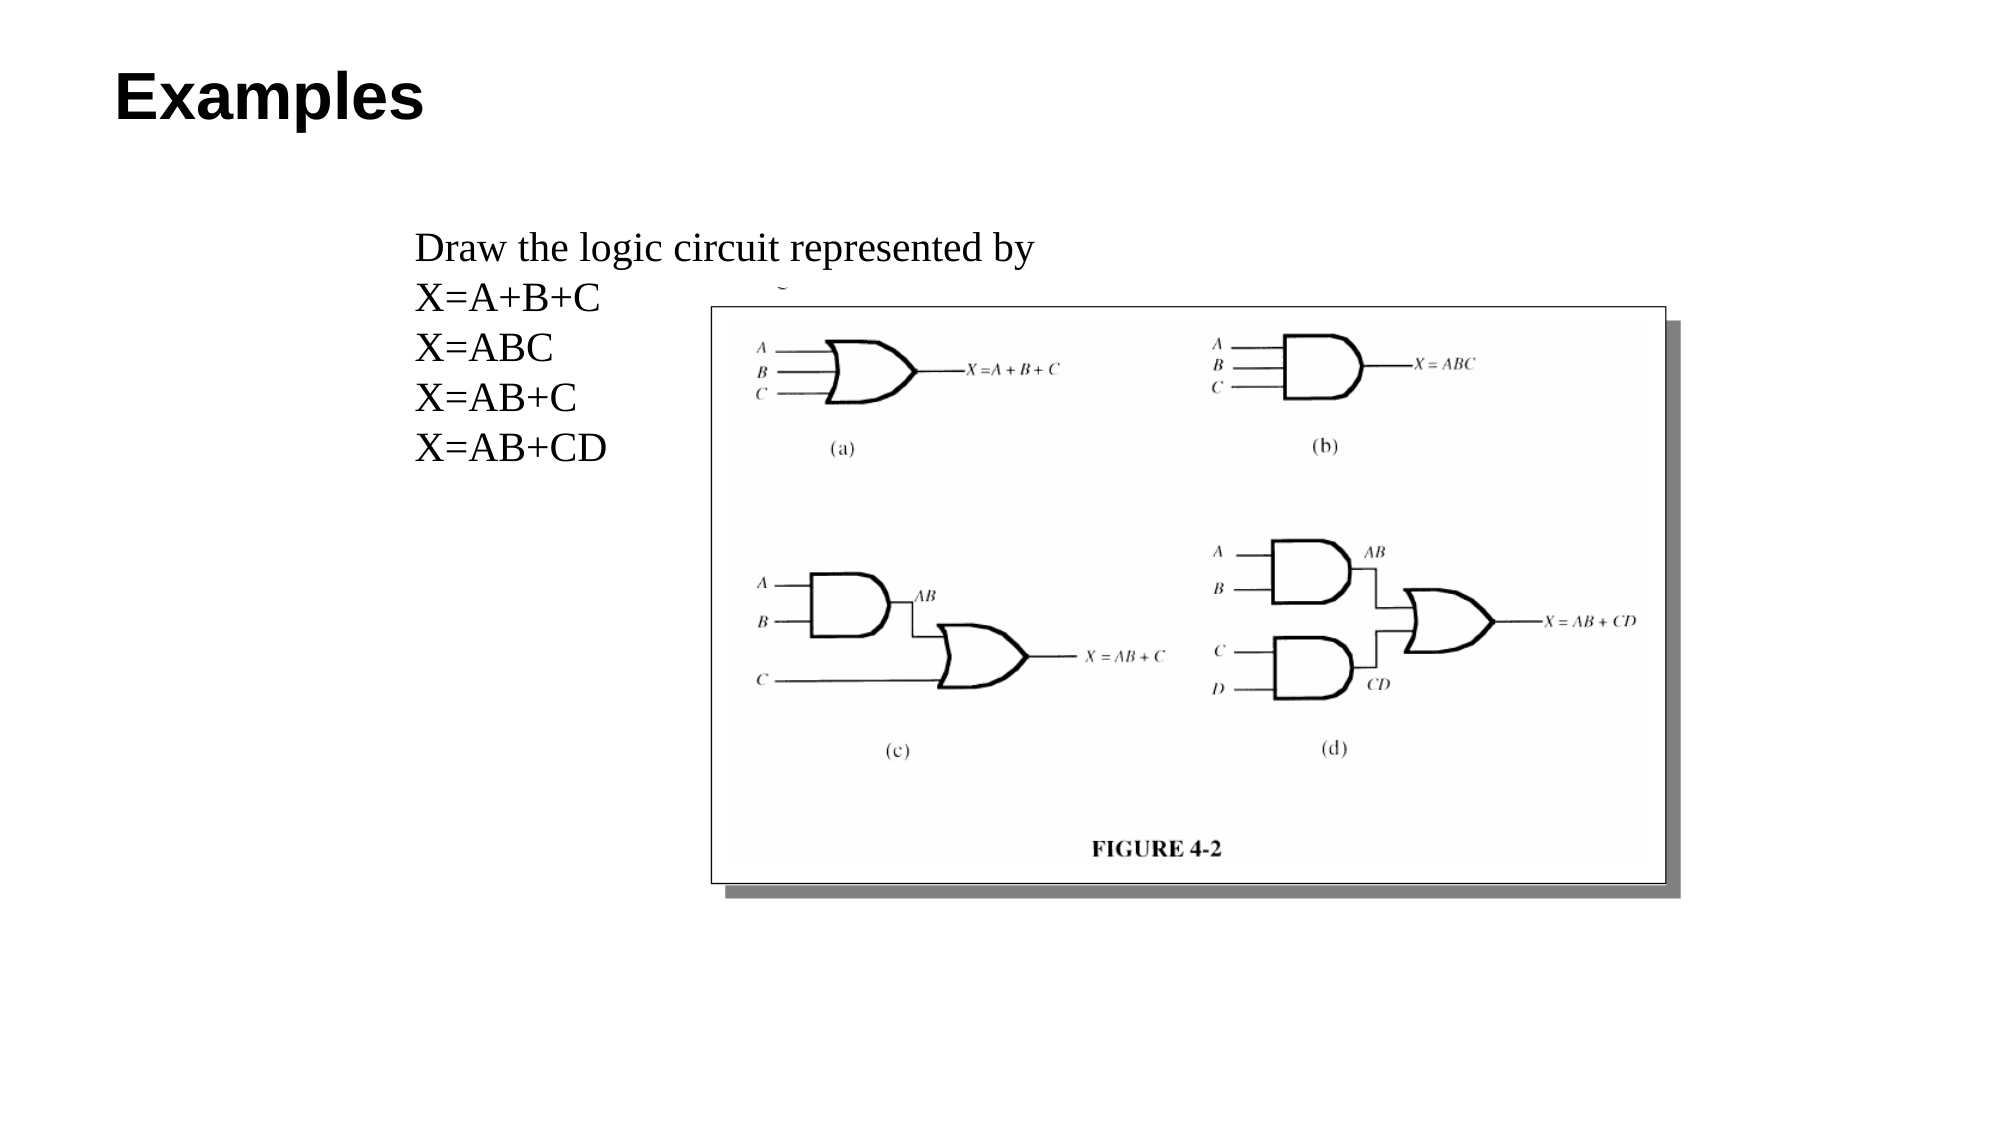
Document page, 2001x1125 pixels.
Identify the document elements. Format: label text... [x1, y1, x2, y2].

title Examples [99, 45, 1900, 233]
picture [687, 287, 1701, 925]
text_box Draw the logic circuit represented by X=A+B+C X=ABC X=AB+C X=AB+CD [399, 212, 1588, 478]
